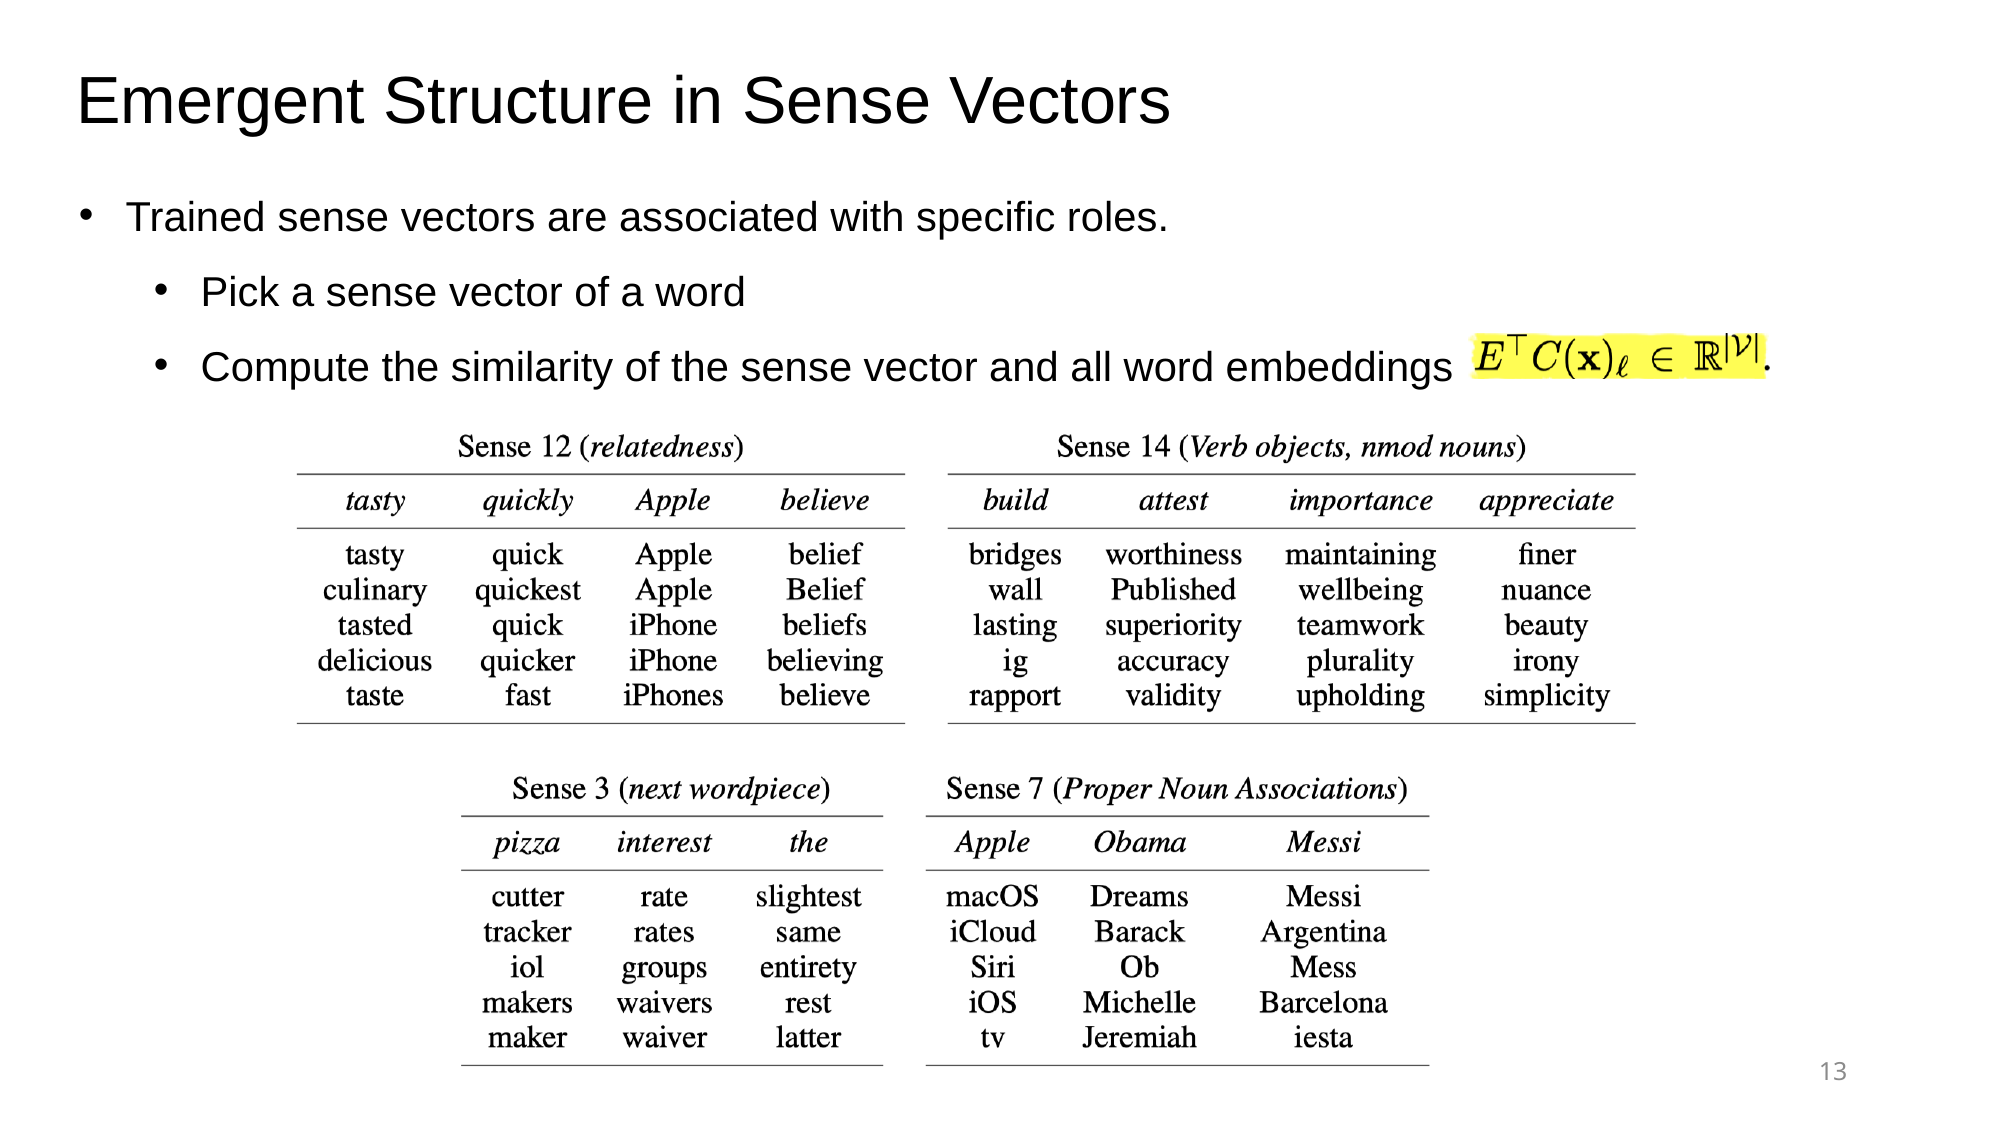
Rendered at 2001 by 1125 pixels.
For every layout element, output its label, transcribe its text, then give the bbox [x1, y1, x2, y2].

text_box Emergent Structure in Sense Vectors [61, 49, 1223, 145]
text_box Trained sense vectors are associated with specific roles. Pick a sense vector of a word Compute the similarity of the sense vector and all word embeddings [64, 157, 1863, 473]
picture [1468, 333, 1771, 379]
slide_number 13 [1412, 1042, 1863, 1103]
picture [263, 415, 1663, 1078]
